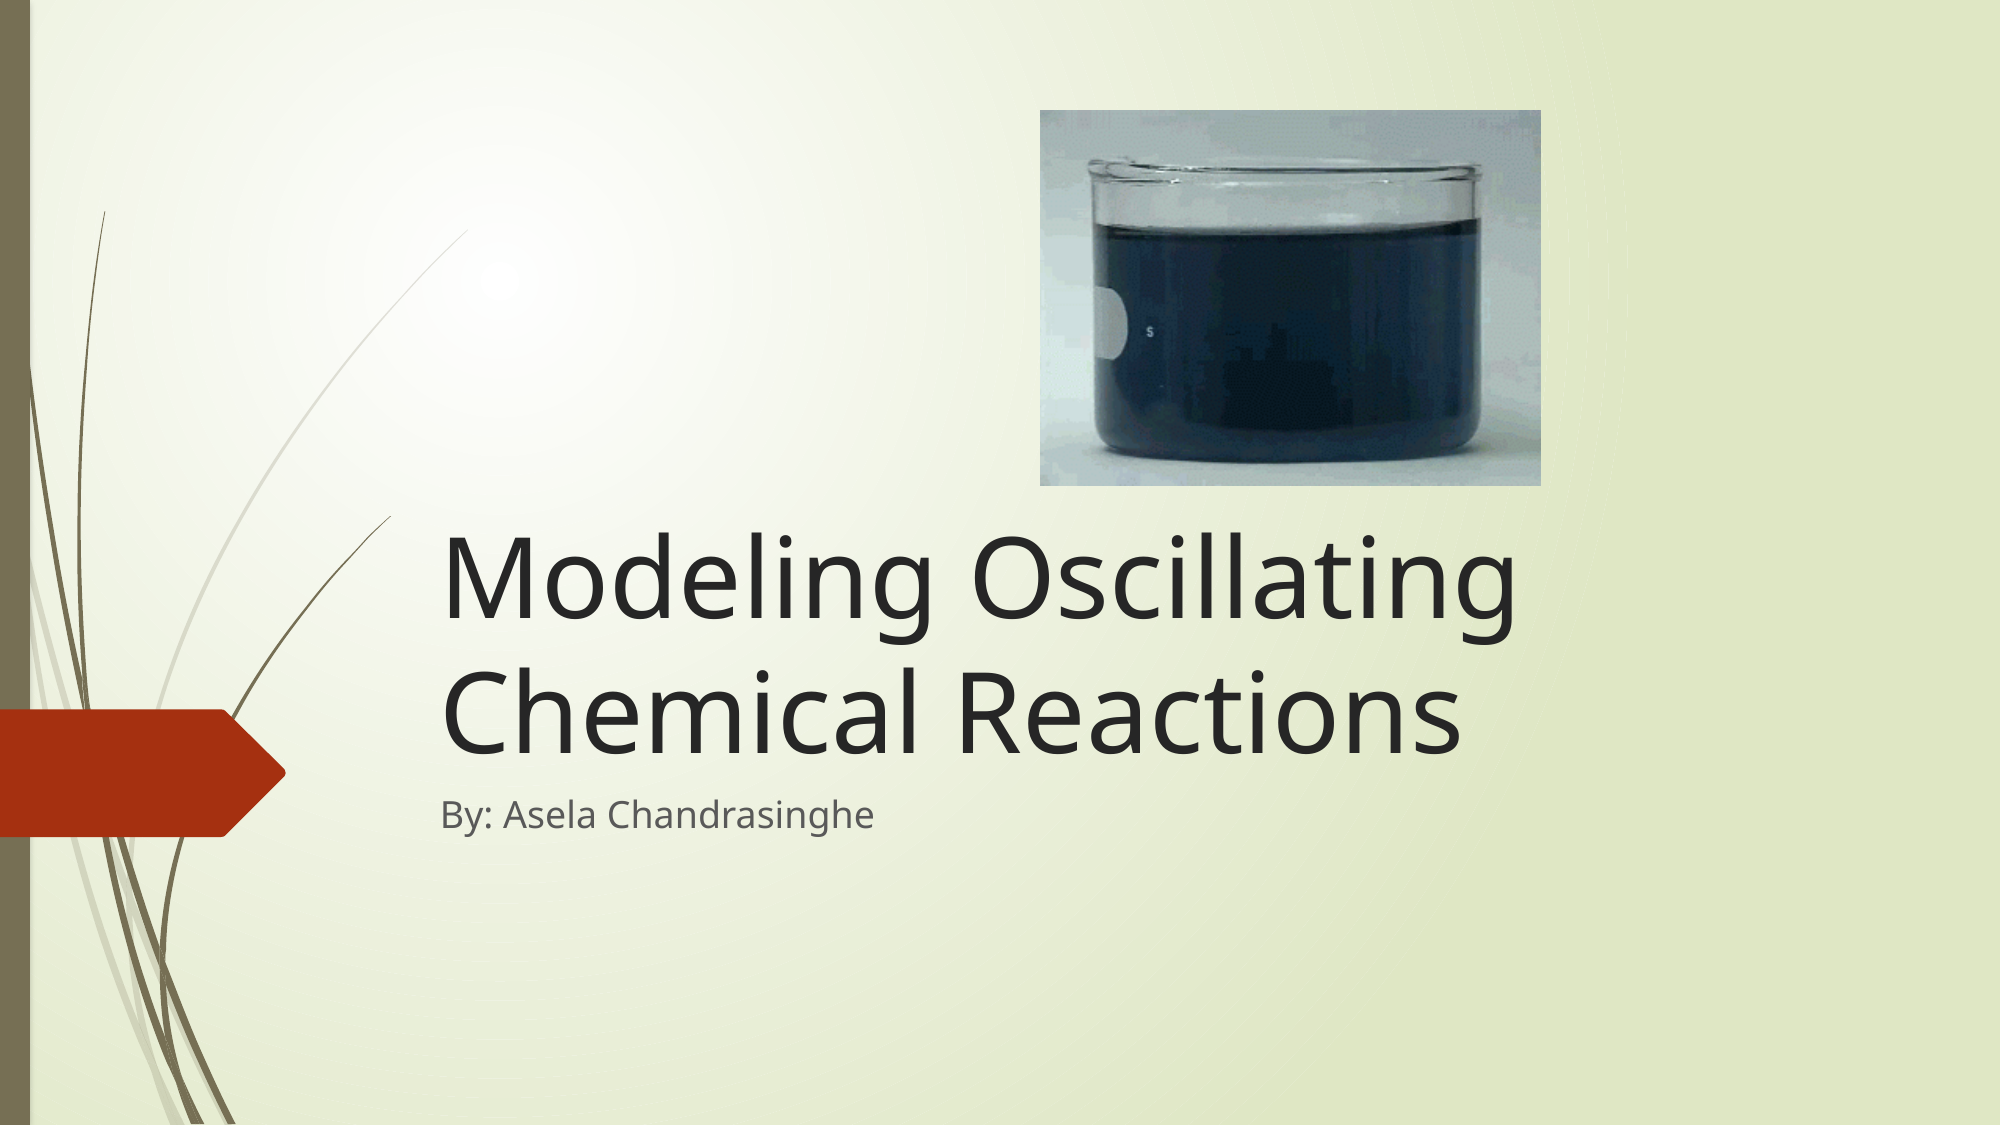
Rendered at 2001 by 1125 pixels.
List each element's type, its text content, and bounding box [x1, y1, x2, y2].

title Modeling Oscillating Chemical Reactions [424, 412, 1888, 783]
subtitle By: Asela Chandrasinghe [424, 783, 1888, 969]
picture [1040, 110, 1541, 487]
